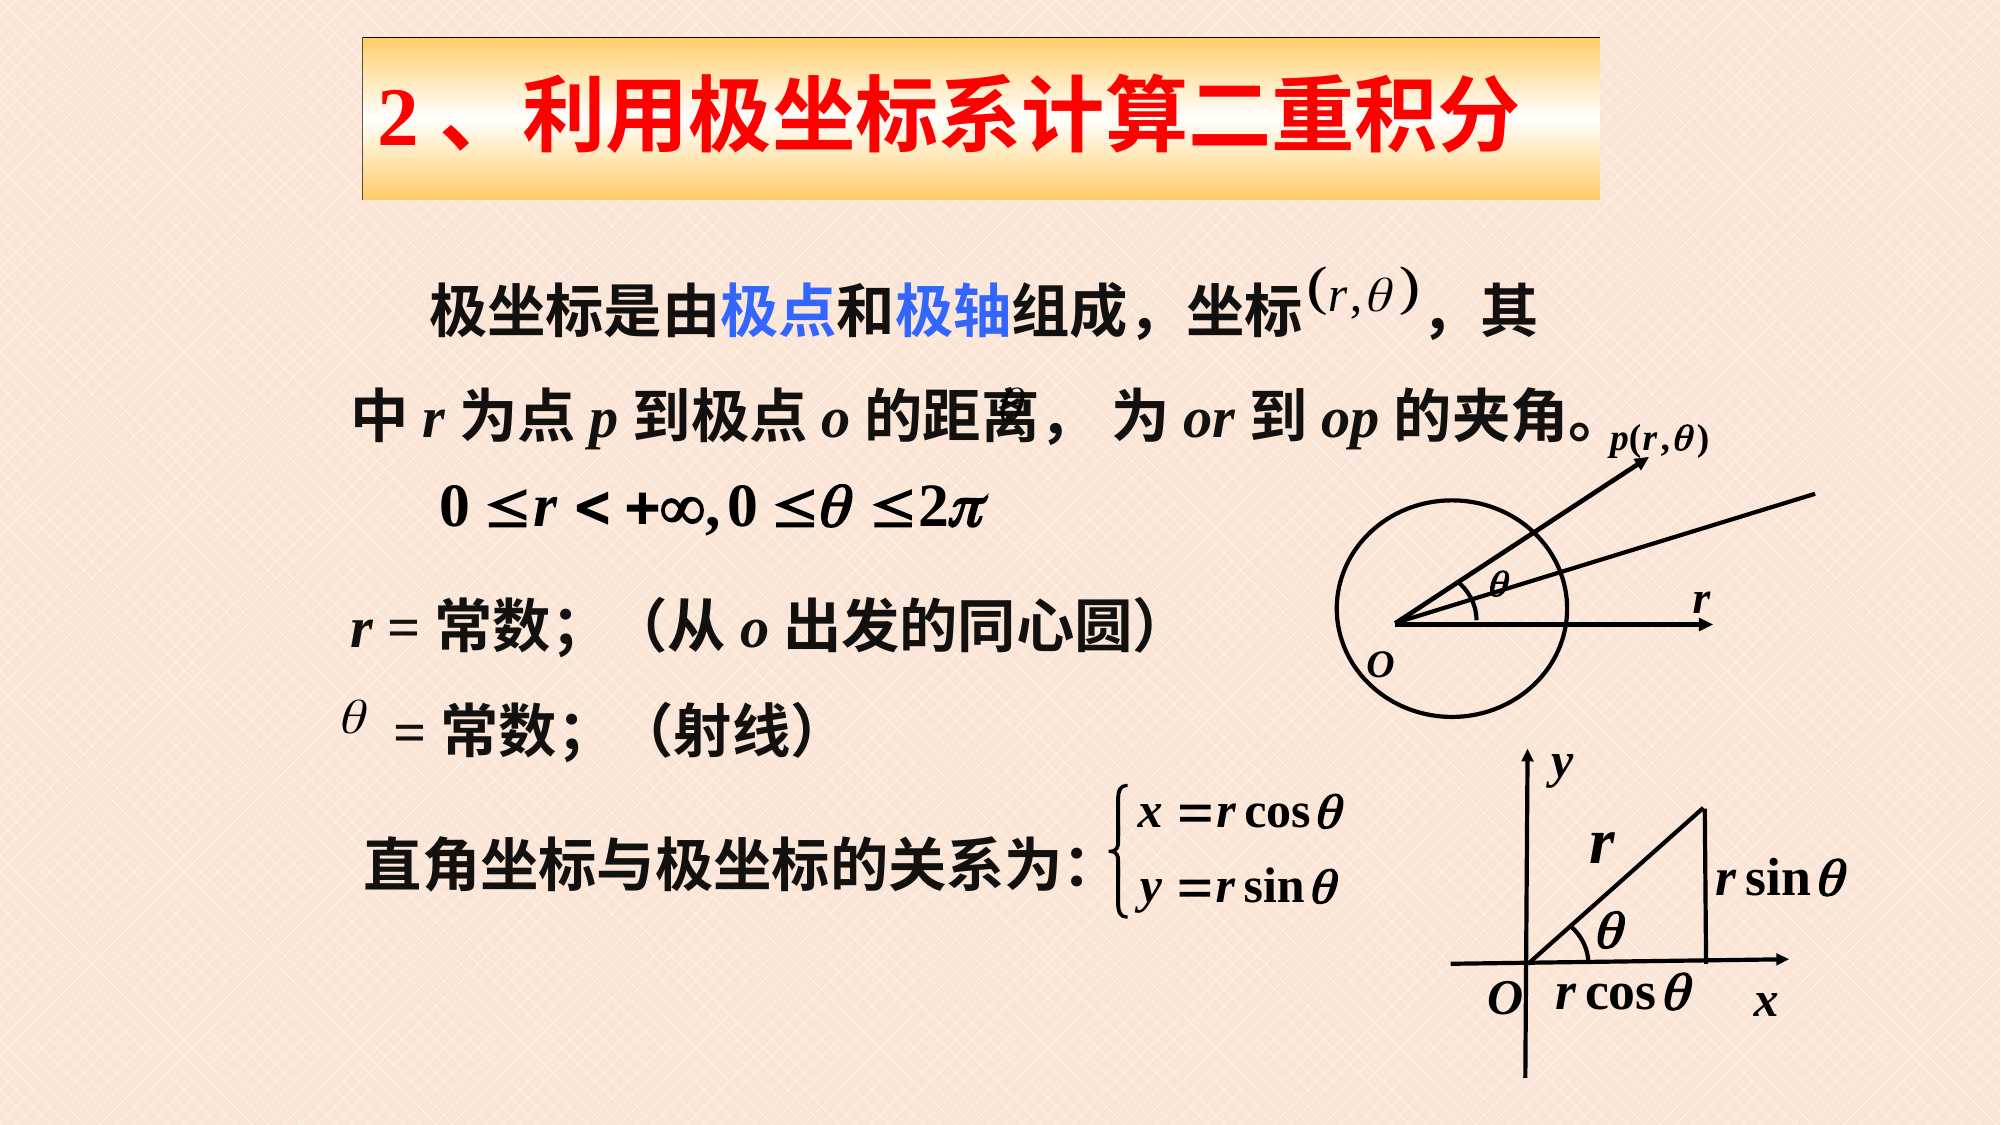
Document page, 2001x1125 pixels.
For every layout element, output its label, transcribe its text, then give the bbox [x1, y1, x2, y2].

title 2、利用极坐标系计算二重积分 [362, 37, 1600, 200]
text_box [1547, 959, 1705, 1023]
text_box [1589, 898, 1639, 959]
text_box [1399, 493, 1816, 622]
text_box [334, 231, 1720, 773]
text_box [1706, 845, 1860, 909]
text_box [342, 772, 1357, 928]
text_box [1450, 719, 1792, 1078]
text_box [1579, 820, 1629, 875]
